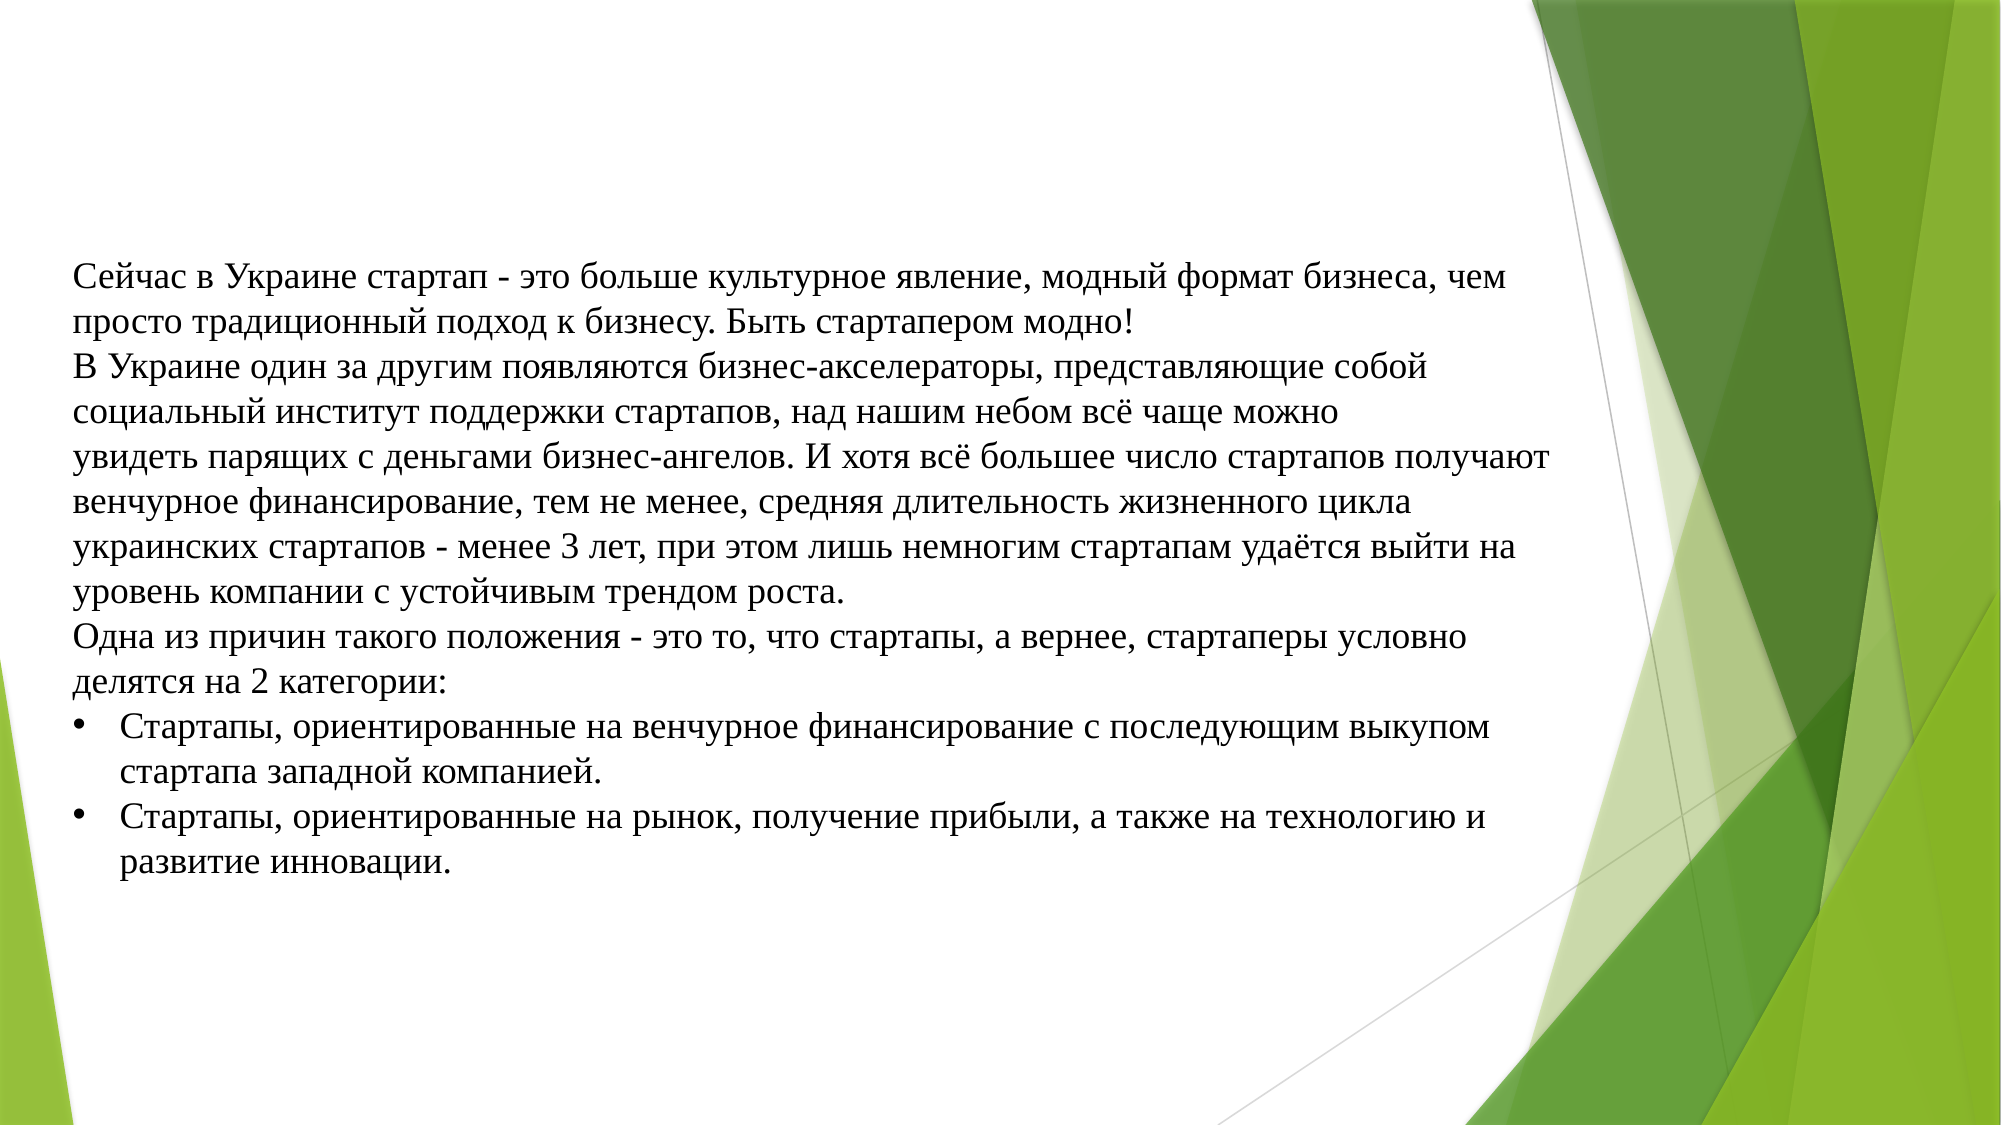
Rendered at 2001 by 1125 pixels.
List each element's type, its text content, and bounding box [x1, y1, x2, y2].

text_box Сейчас в Украине стартап - это больше культурное явление, модный формат бизнеса, чем просто традиционный подход к бизнесу. Быть стартапером модно! В Украине один за другим появляются бизнес-акселераторы, представляющие собой социальный институт поддержки стартапов, над нашим небом всё чаще можно увидеть парящих с деньгами бизнес-ангелов. И хотя всё большее число стартапов получают венчурное финансирование, тем не менее, средняя длительность жизненного цикла украинских стартапов - менее 3 лет, при этом лишь немногим стартапам удаётся выйти на уровень компании с устойчивым трендом роста. Одна из причин такого положения - это то, что стартапы, а вернее, стартаперы условно делятся на 2 категории: Стартапы, ориентированные на венчурное финансирование с последующим выкупом стартапа западной компанией. Стартапы, ориентированные на рынок, получение прибыли, а также на технологию и развитие инновации. [57, 18, 1609, 934]
